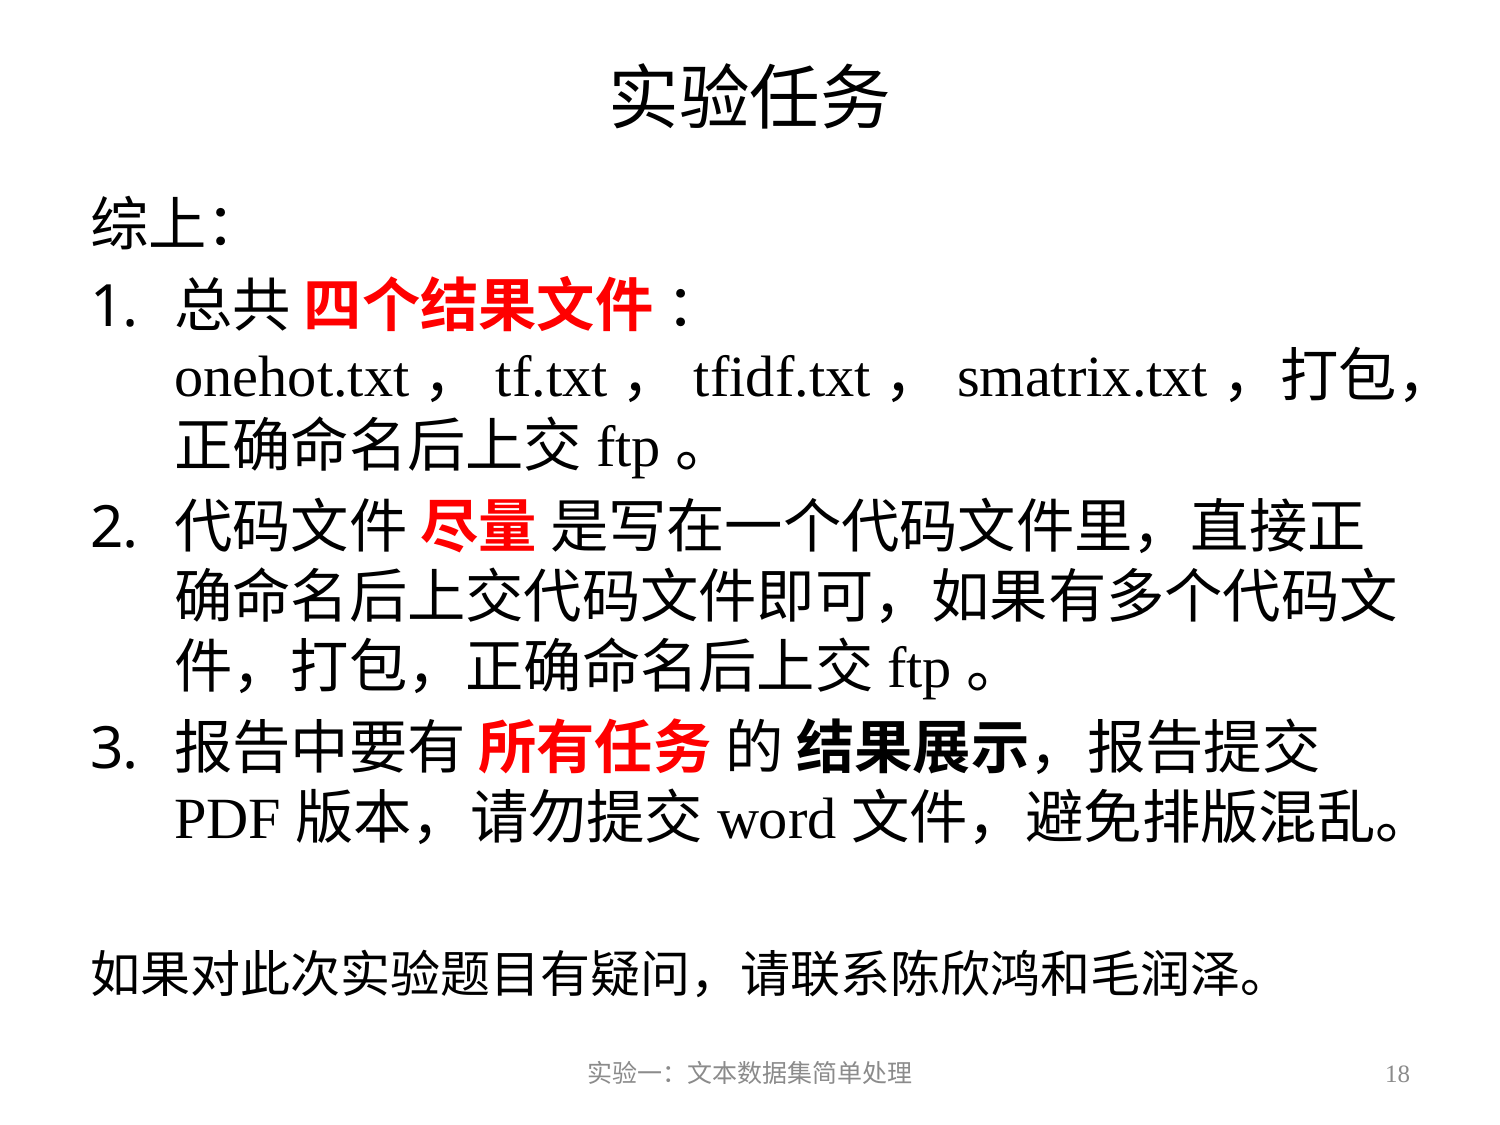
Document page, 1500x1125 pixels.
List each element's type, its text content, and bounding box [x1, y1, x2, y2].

list 综上： 总共 四个结果文件 ：onehot.txt，tf.txt，tfidf.txt，smatrix.txt，打包，正确命名后上交ftp。 代码文件 尽量 是写在一个代码文件里，直接正确命名后上交代码文件即可，如果有多个代码文件，打包，正确命名后上交ftp。 报告中要有 所有任务 的 结果展示，报告提交PDF版本，请勿提交word文件，避免排版混乱。 如果对此次实验题目有疑问，请联系陈欣鸿和毛润泽。 [75, 179, 1425, 1043]
footer 实验一：文本数据集简单处理 [512, 1042, 988, 1103]
title 实验任务 [75, 45, 1425, 146]
slide_number 18 [1074, 1042, 1425, 1103]
